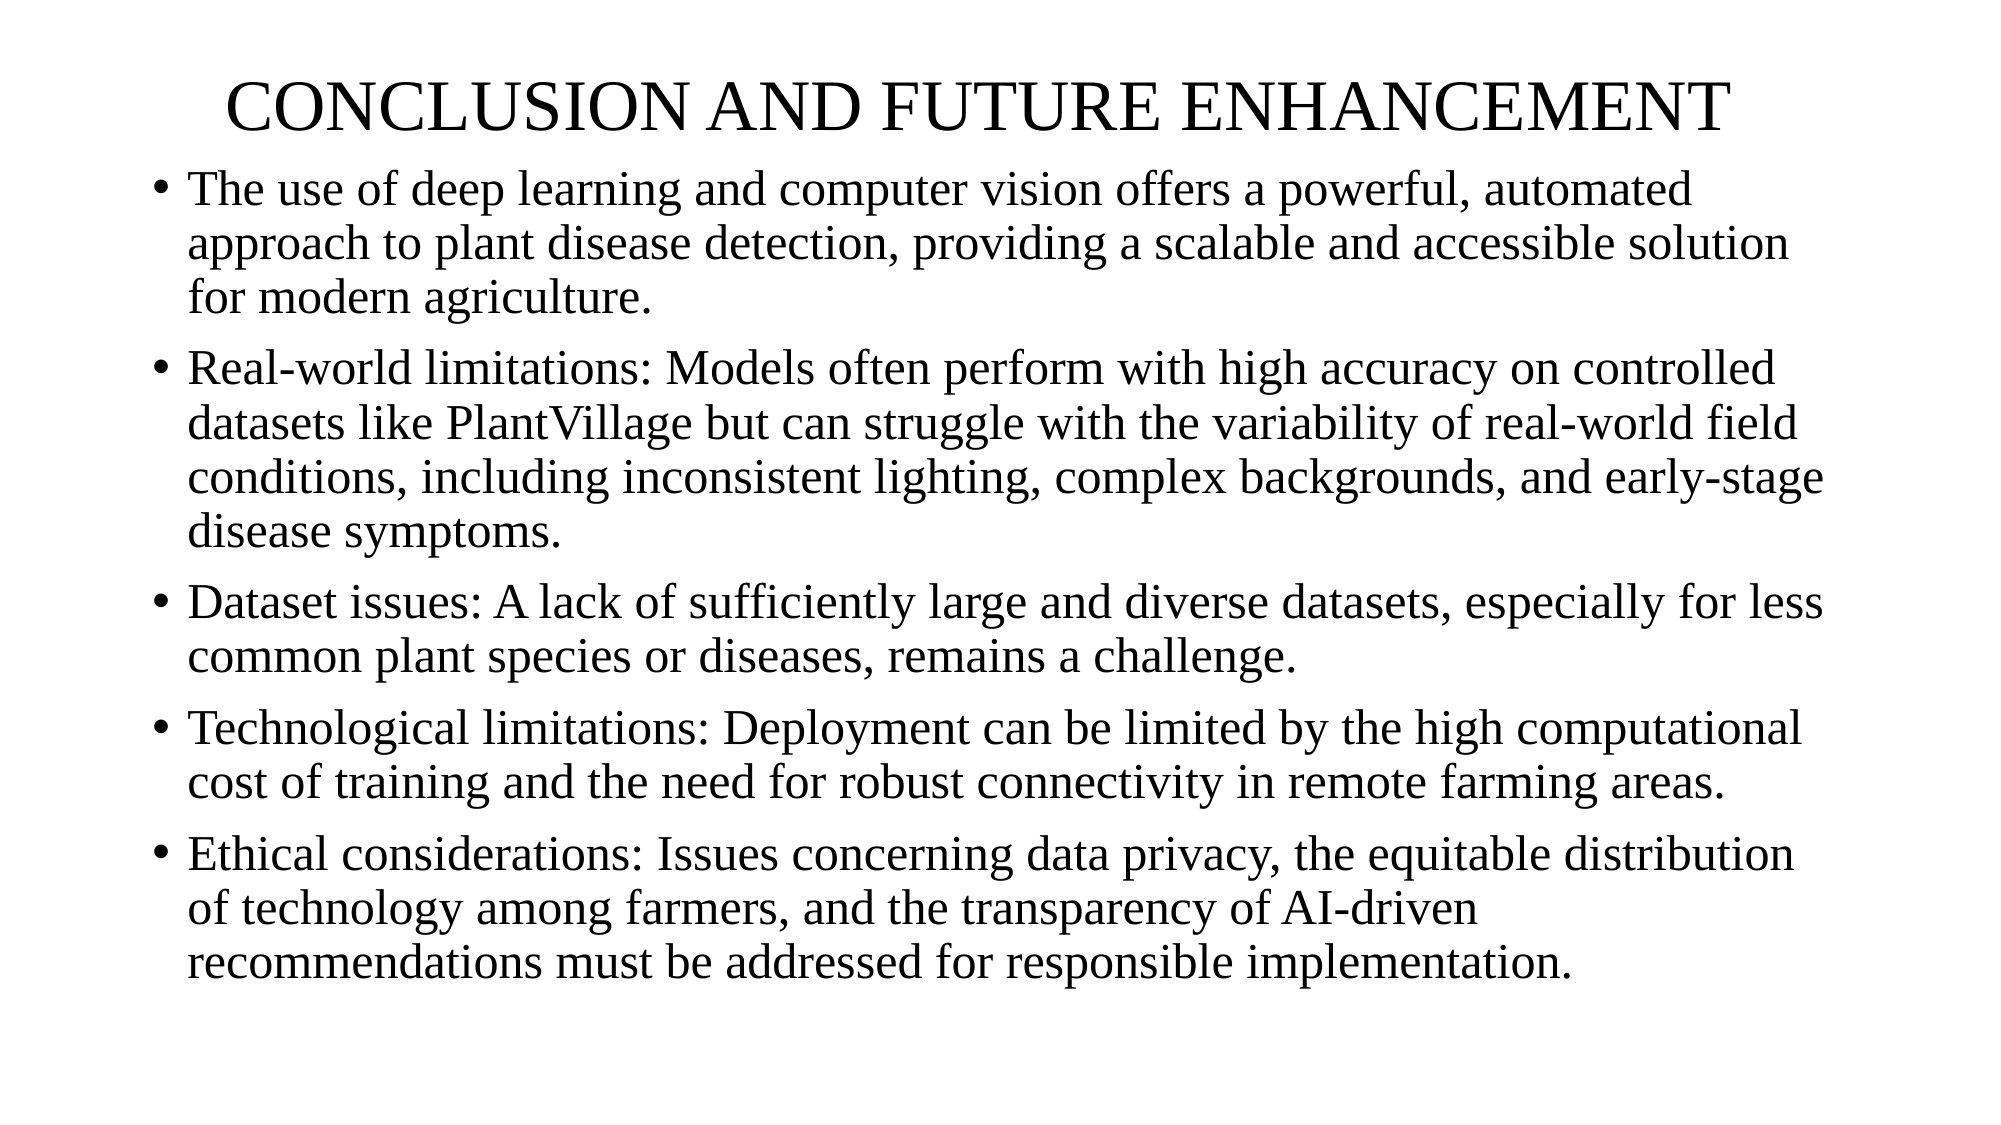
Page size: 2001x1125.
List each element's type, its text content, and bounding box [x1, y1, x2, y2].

list The use of deep learning and computer vision offers a powerful, automated approach to plant disease detection, providing a scalable and accessible solution for modern agriculture. Real-world limitations: Models often perform with high accuracy on controlled datasets like PlantVillage but can struggle with the variability of real-world field conditions, including inconsistent lighting, complex backgrounds, and early-stage disease symptoms. Dataset issues: A lack of sufficiently large and diverse datasets, especially for less common plant species or diseases, remains a challenge. Technological limitations: Deployment can be limited by the high computational cost of training and the need for robust connectivity in remote farming areas. Ethical considerations: Issues concerning data privacy, the equitable distribution of technology among farmers, and the transparency of AI-driven recommendations must be addressed for responsible implementation. [137, 154, 1863, 1014]
title CONCLUSION AND FUTURE ENHANCEMENT [137, 59, 1975, 155]
